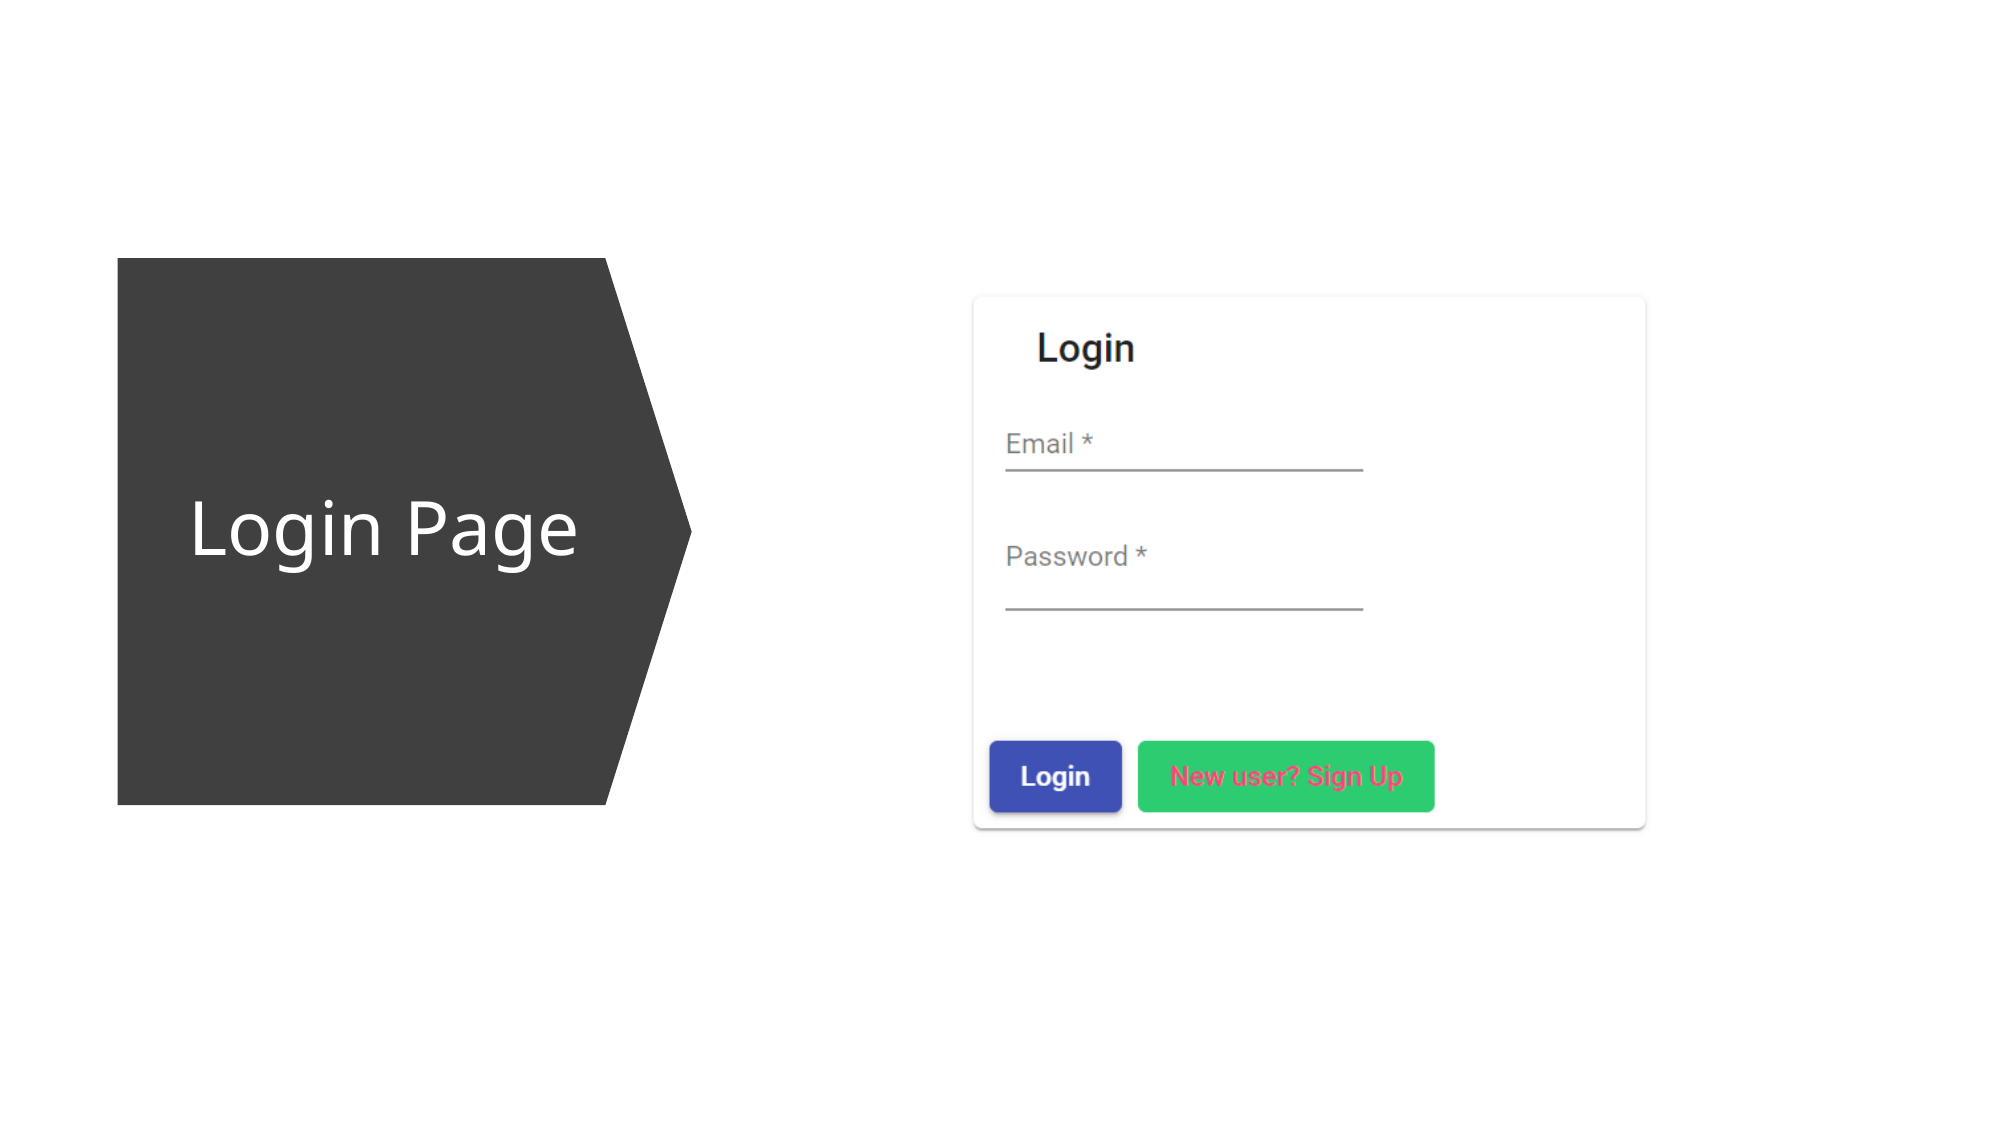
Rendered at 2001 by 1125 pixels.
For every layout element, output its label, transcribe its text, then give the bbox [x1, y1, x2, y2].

title Login Page [168, 322, 601, 741]
picture [783, 122, 1896, 1002]
text_box [116, 257, 693, 807]
